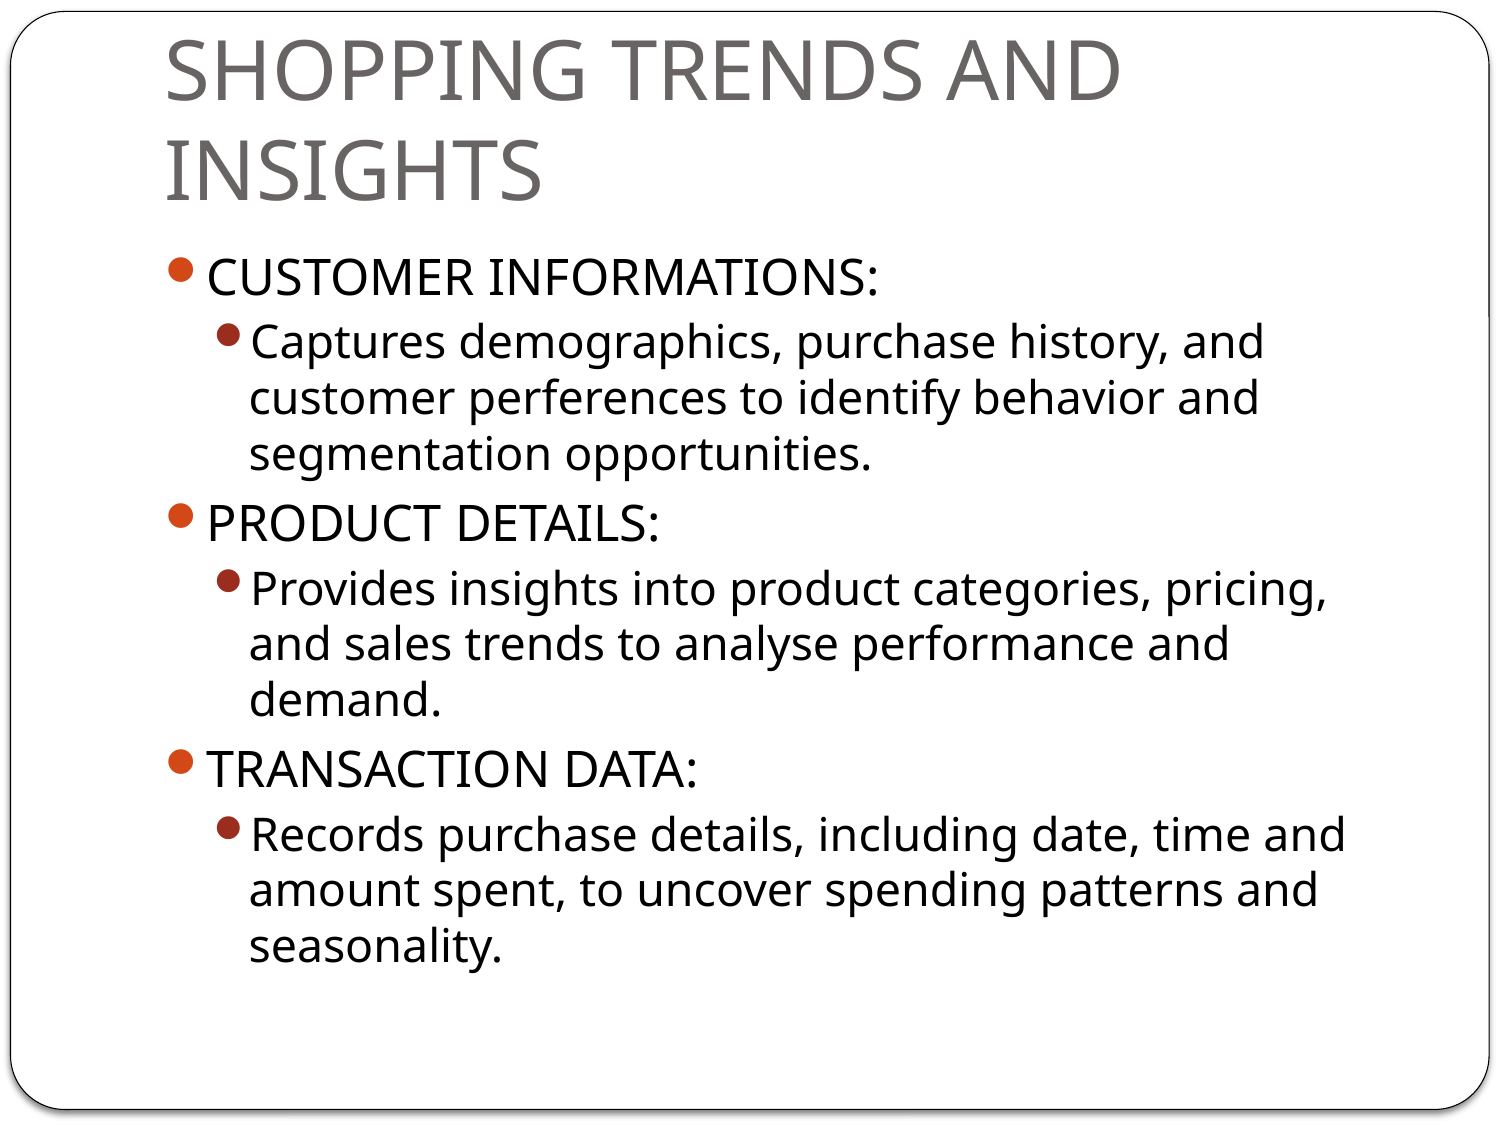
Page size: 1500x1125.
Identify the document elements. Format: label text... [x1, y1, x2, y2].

title SHOPPING TRENDS AND INSIGHTS [150, 45, 1425, 233]
list CUSTOMER INFORMATIONS: Captures demographics, purchase history, and customer perferences to identify behavior and segmentation opportunities. PRODUCT DETAILS: Provides insights into product categories, pricing, and sales trends to analyse performance and demand. TRANSACTION DATA: Records purchase details, including date, time and amount spent, to uncover spending patterns and seasonality. [150, 237, 1425, 988]
